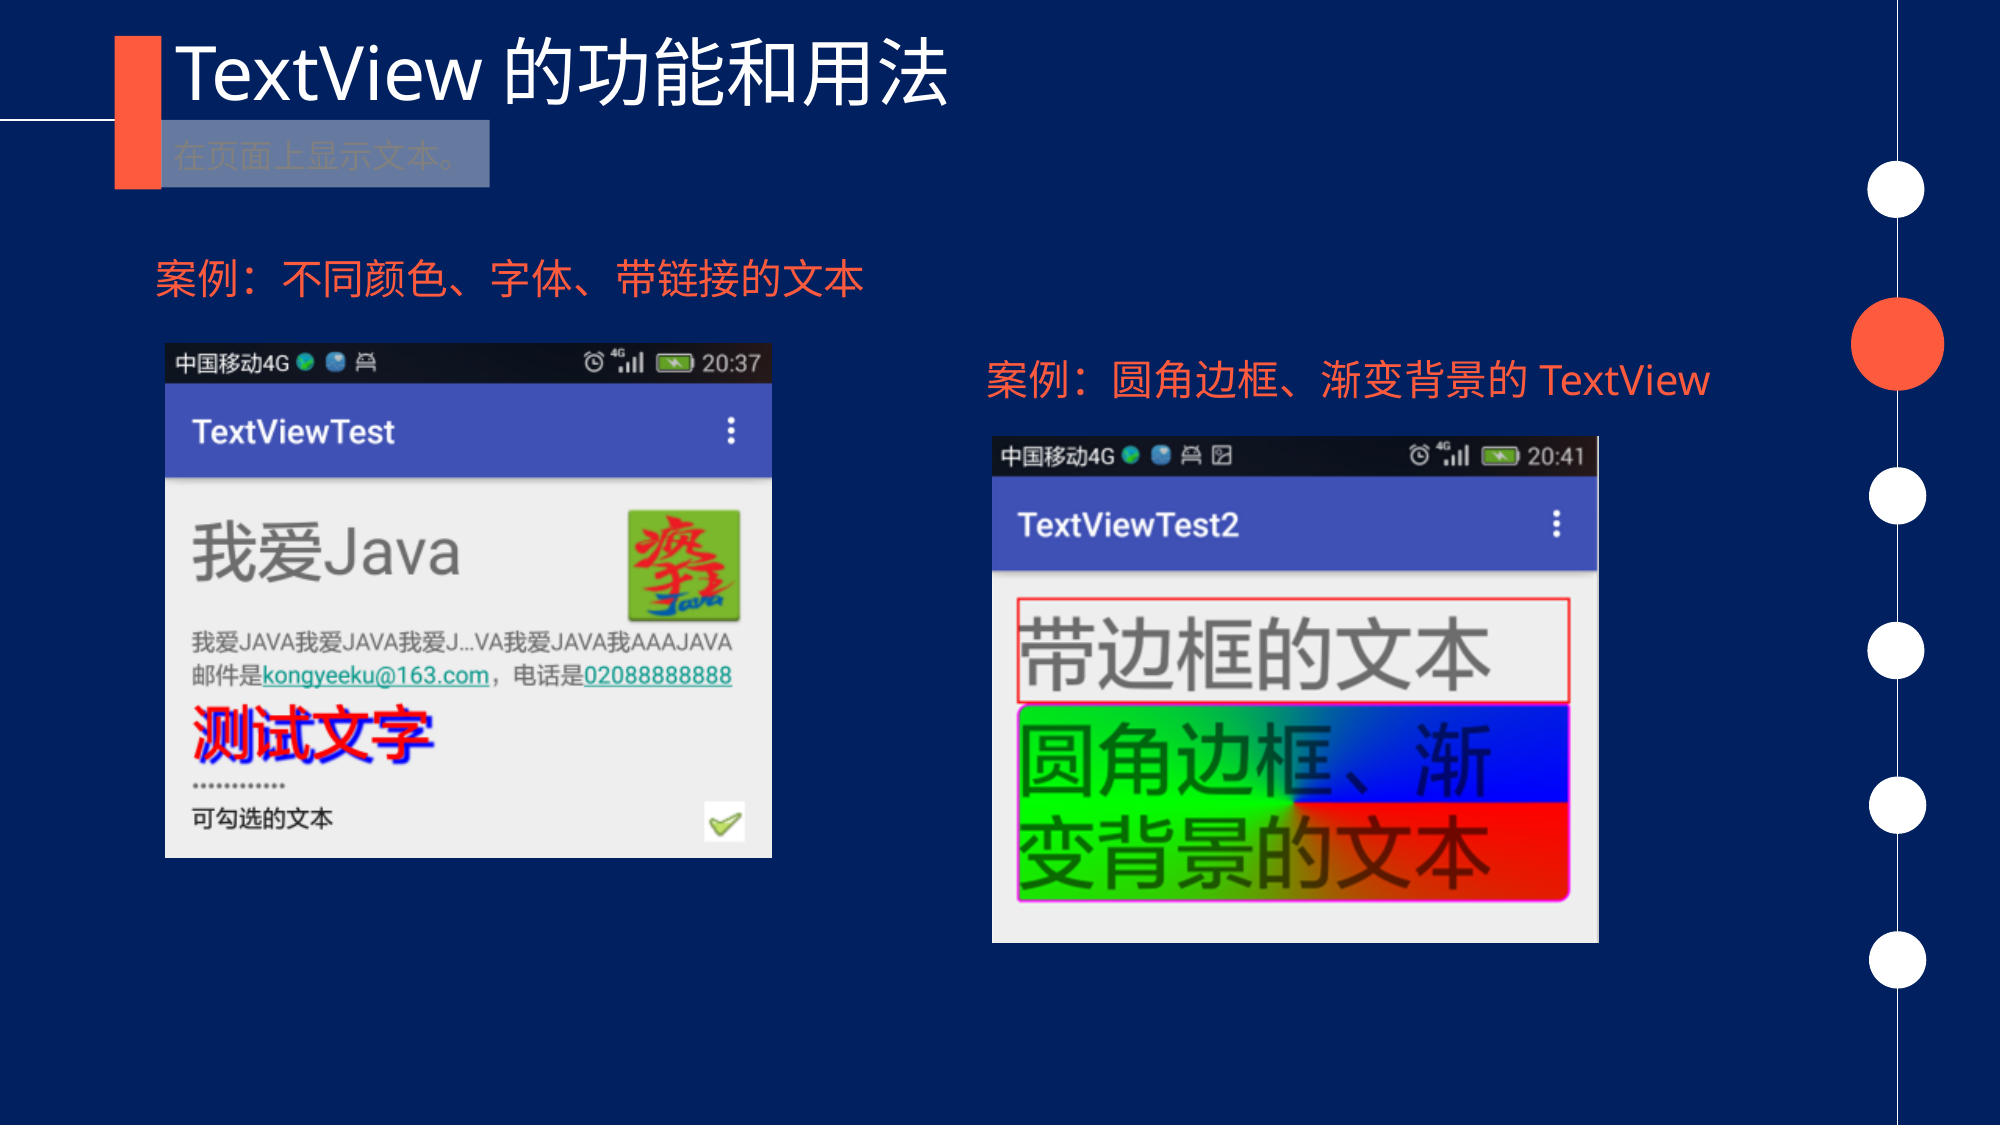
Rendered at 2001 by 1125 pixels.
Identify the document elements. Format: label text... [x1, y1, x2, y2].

text_box [1869, 776, 1897, 834]
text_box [156, 119, 490, 188]
text_box [1898, 776, 1927, 834]
text_box [1867, 621, 1897, 680]
text_box [1898, 467, 1927, 525]
picture [165, 343, 772, 859]
text_box [1867, 160, 1897, 218]
text_box 案例：不同颜色、字体、带链接的文本 [141, 246, 881, 311]
text_box [1869, 931, 1897, 989]
picture [992, 436, 1599, 943]
text_box [1898, 296, 1946, 392]
text_box [1849, 296, 1897, 392]
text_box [0, 18, 965, 190]
text_box [1869, 467, 1897, 525]
text_box [1898, 161, 1925, 218]
text_box [1898, 931, 1927, 989]
text_box [1898, 622, 1925, 680]
text_box 案例：圆角边框、渐变背景的TextView [971, 346, 1726, 412]
